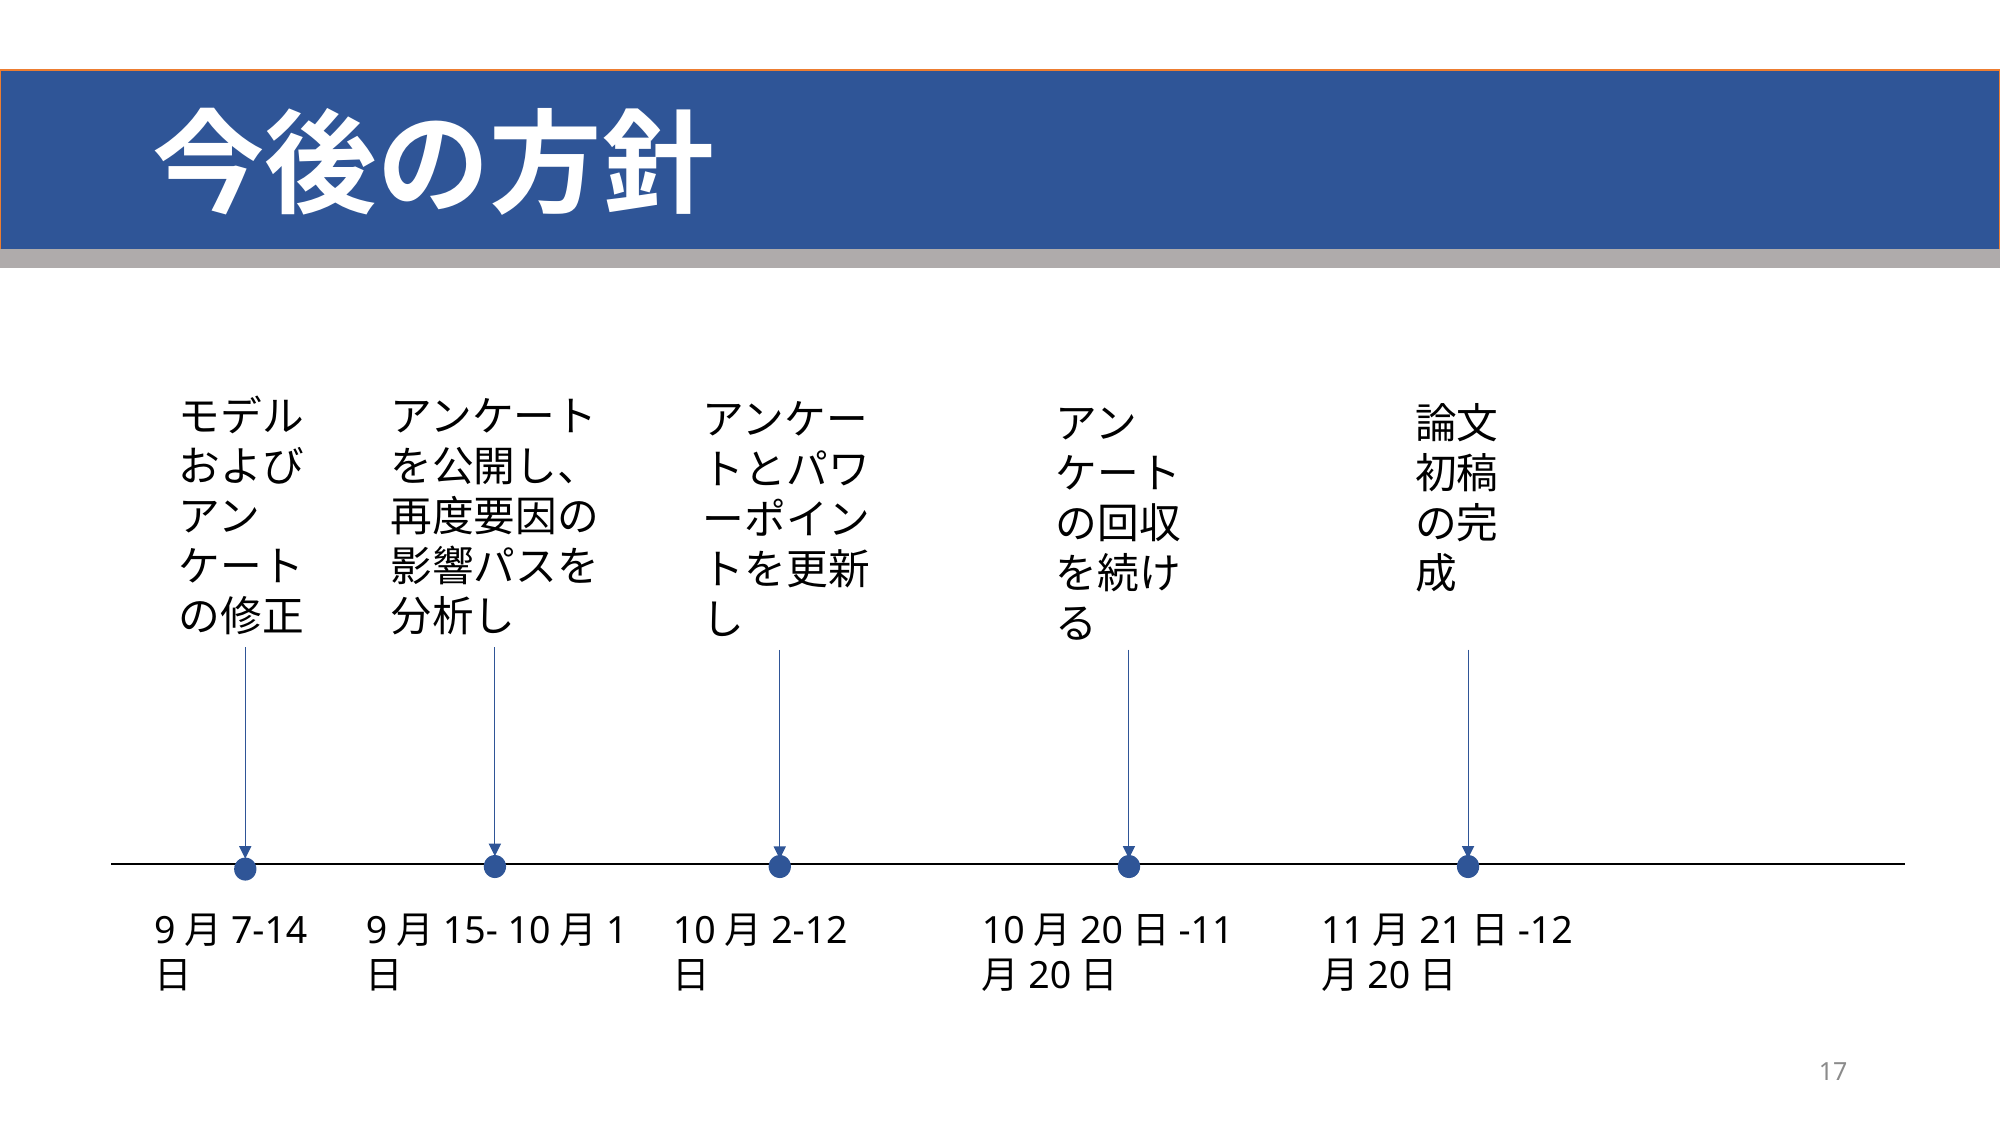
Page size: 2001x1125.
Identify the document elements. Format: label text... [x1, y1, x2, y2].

text_box アンケートを公開し、再度要因の影響パスを分析し [375, 382, 615, 648]
text_box [483, 865, 507, 879]
text_box [1117, 865, 1141, 879]
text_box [0, 70, 2000, 267]
text_box アンケートとパワーポイントを更新し [688, 385, 892, 651]
title 今後の方針 [137, 59, 1863, 70]
text_box [235, 857, 255, 863]
text_box アンケートの回収を続ける [1040, 389, 1197, 655]
text_box 11月21日-12月20日 [1306, 898, 1630, 1003]
title 今後の方針 [137, 267, 1863, 278]
text_box [768, 865, 791, 879]
text_box モデルおよびアンケートの修正 [163, 382, 327, 648]
text_box [1456, 865, 1480, 879]
text_box 10月2-12日 [658, 898, 902, 1003]
slide_number 17 [1412, 1042, 1863, 1103]
text_box [484, 855, 506, 863]
text_box 9月7-14日 [139, 898, 351, 1003]
text_box [1118, 855, 1140, 863]
text_box 10月20日-11月20日 [967, 898, 1291, 1003]
text_box [234, 865, 257, 881]
text_box 論文初稿の完成 [1400, 389, 1536, 605]
text_box 9月15- 10月1日 [351, 898, 658, 1003]
text_box [1457, 855, 1479, 863]
text_box [769, 855, 791, 863]
